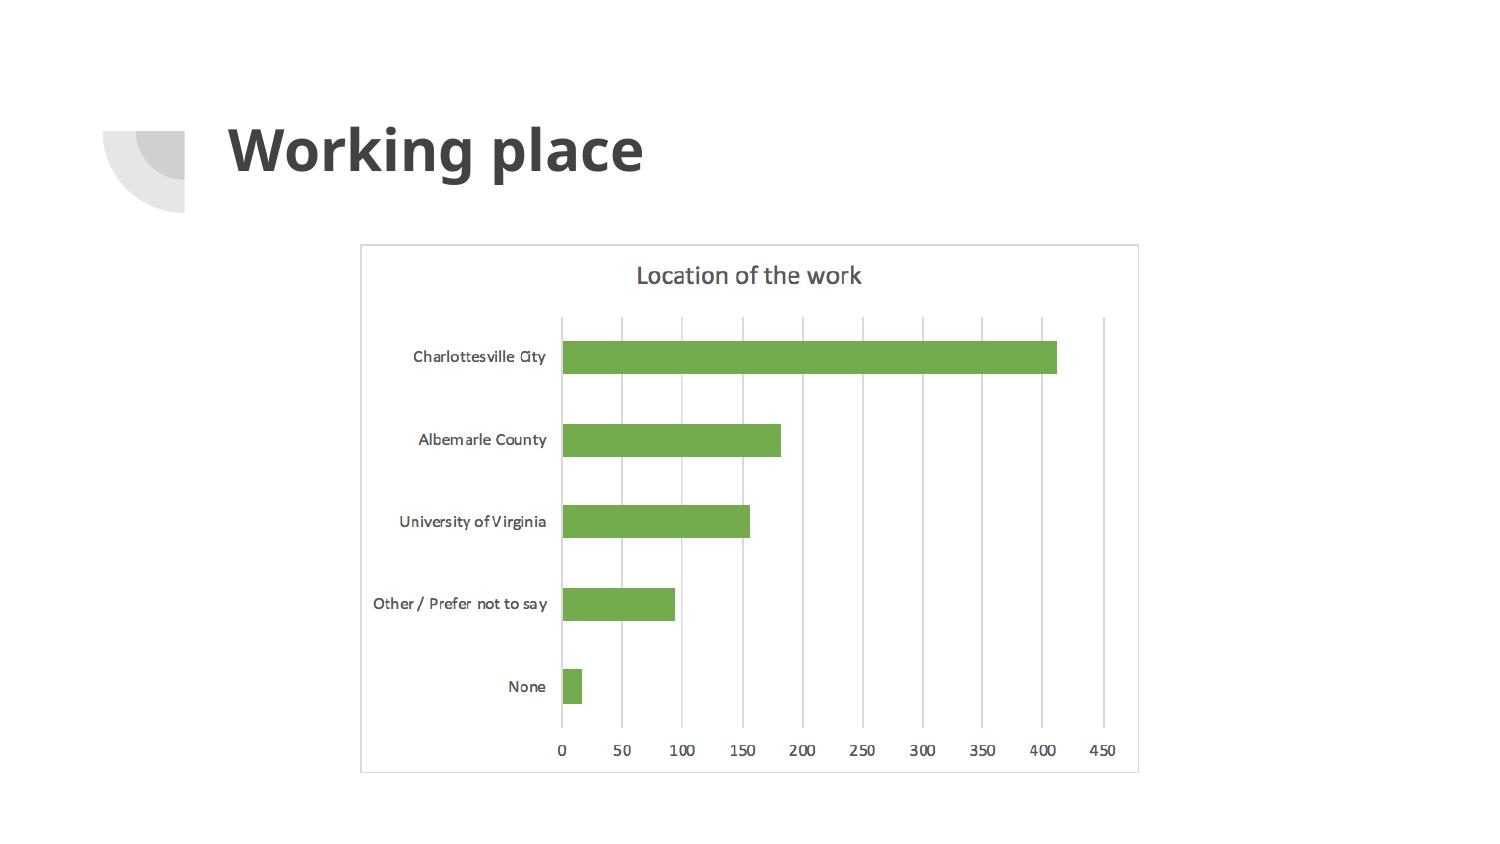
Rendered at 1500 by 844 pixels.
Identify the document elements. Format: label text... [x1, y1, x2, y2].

title Working place [213, 98, 1368, 263]
picture [360, 244, 1140, 773]
